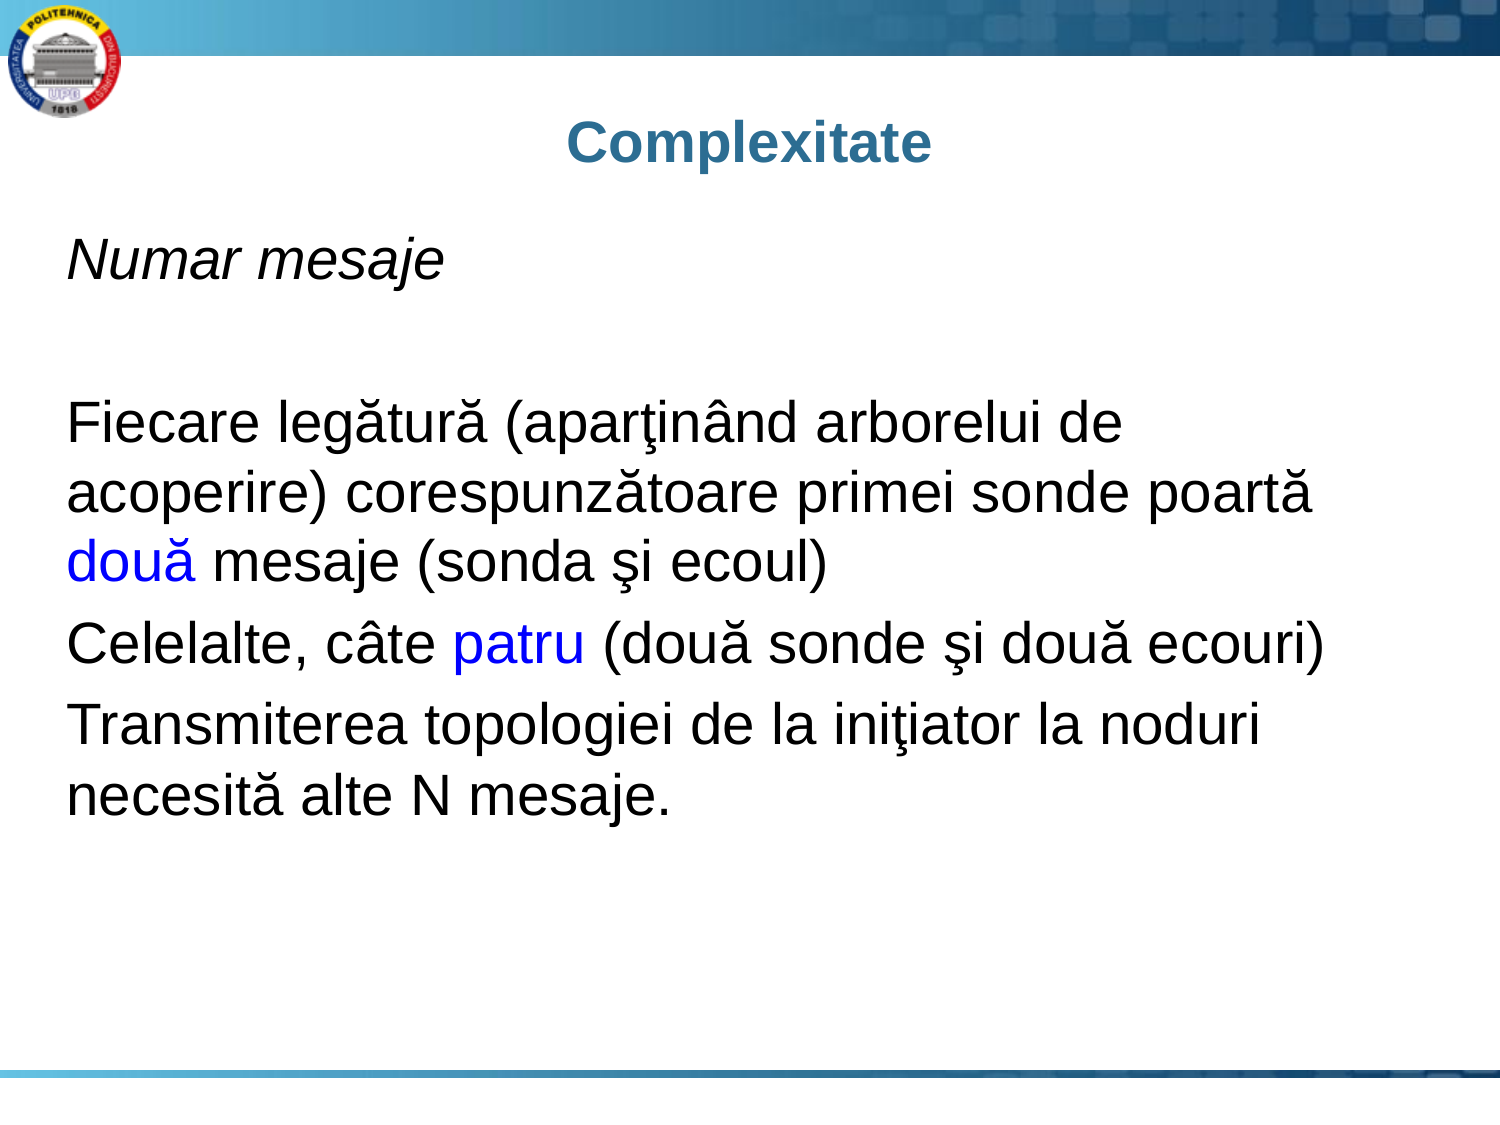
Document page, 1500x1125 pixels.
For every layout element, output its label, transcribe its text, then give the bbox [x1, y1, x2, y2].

picture [0, 1070, 1500, 1078]
title Complexitate [51, 102, 1449, 178]
picture [0, 0, 1500, 118]
text_box Numar mesaje Fiecare legătură (aparţinând arborelui de acoperire) corespunzătoare primei sonde poartă două mesaje (sonda şi ecoul) Celelalte, câte patru (două sonde şi două ecouri) Transmiterea topologiei de la iniţiator la noduri necesită alte N mesaje. [51, 213, 1402, 956]
